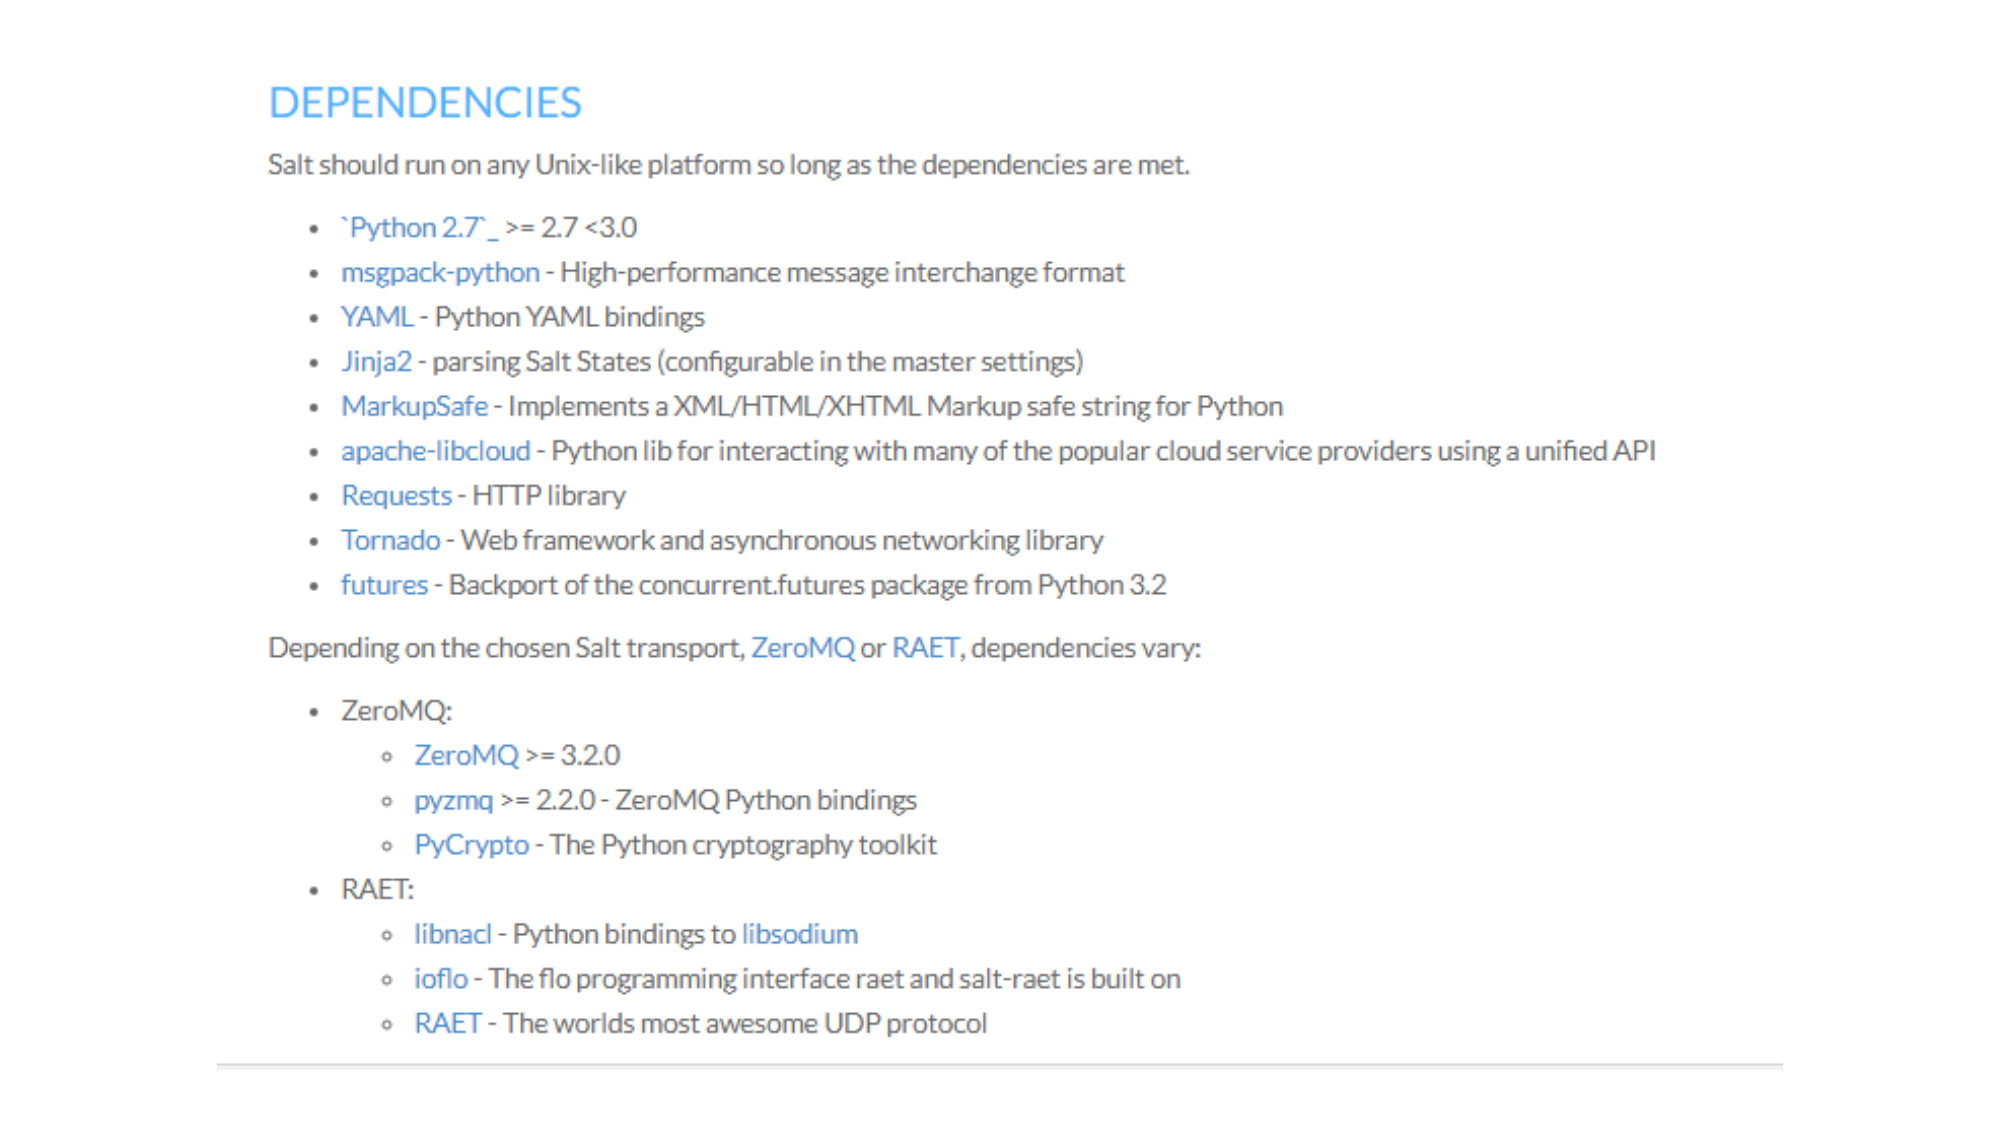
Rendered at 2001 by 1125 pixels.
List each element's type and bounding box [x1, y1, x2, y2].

picture [217, 59, 1783, 1070]
